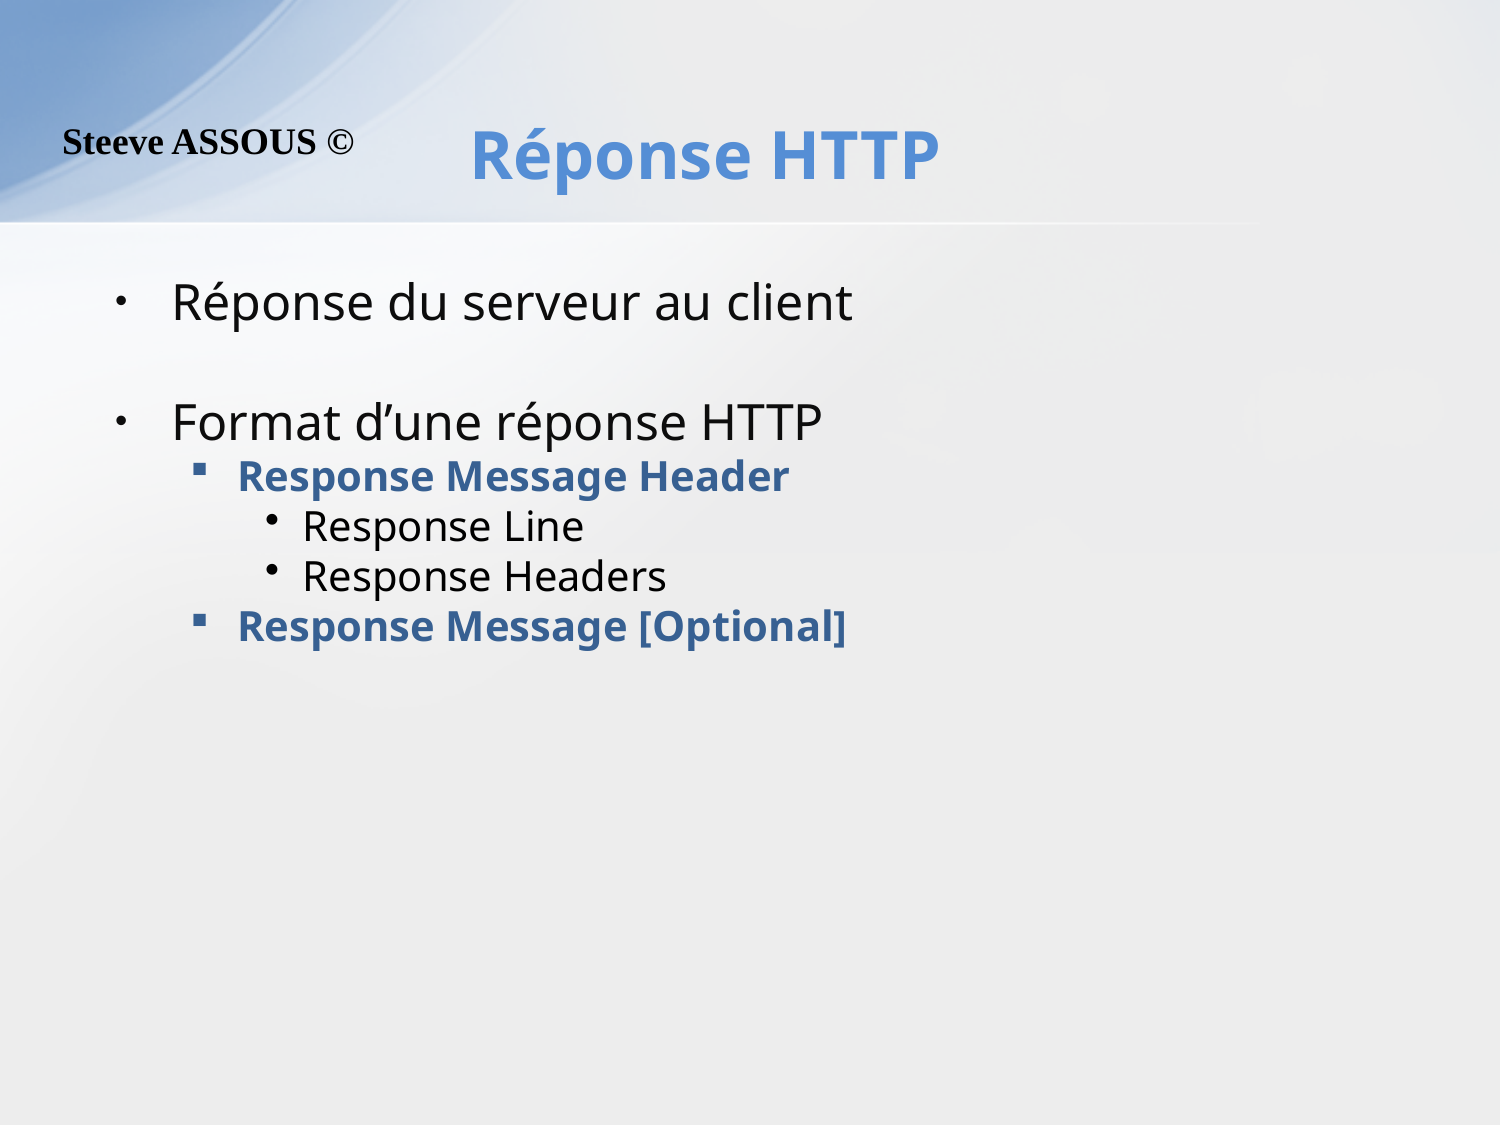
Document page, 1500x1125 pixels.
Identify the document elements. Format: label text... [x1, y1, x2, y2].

title Réponse HTTP [100, 37, 1438, 200]
picture [0, 0, 1500, 1125]
list Réponse du serveur au client Format d’une réponse HTTP Response Message Header Response Line Response Headers Response Message [Optional] [100, 262, 1438, 1000]
